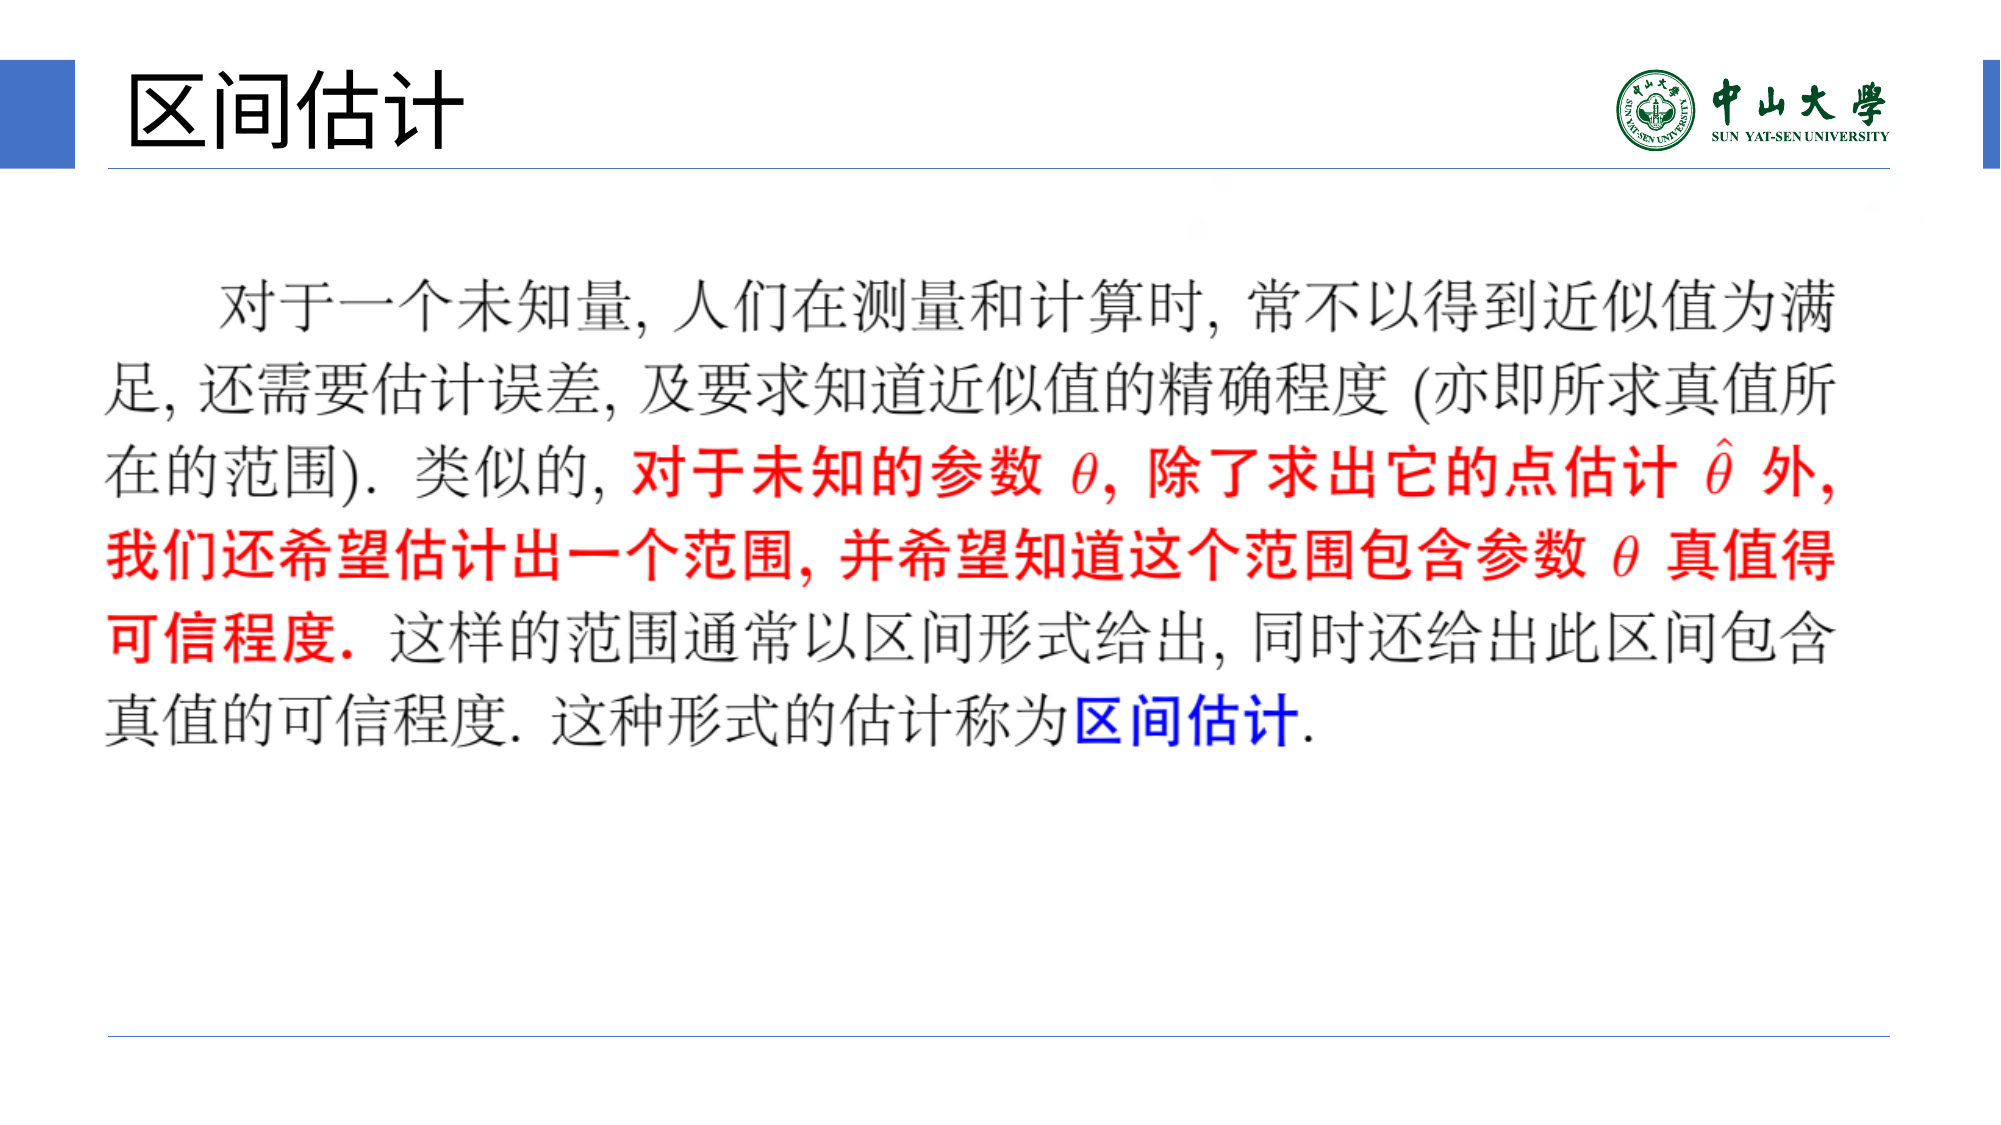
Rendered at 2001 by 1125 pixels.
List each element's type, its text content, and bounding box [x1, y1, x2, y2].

picture [85, 244, 1855, 764]
title 区间估计 [108, 59, 1614, 169]
